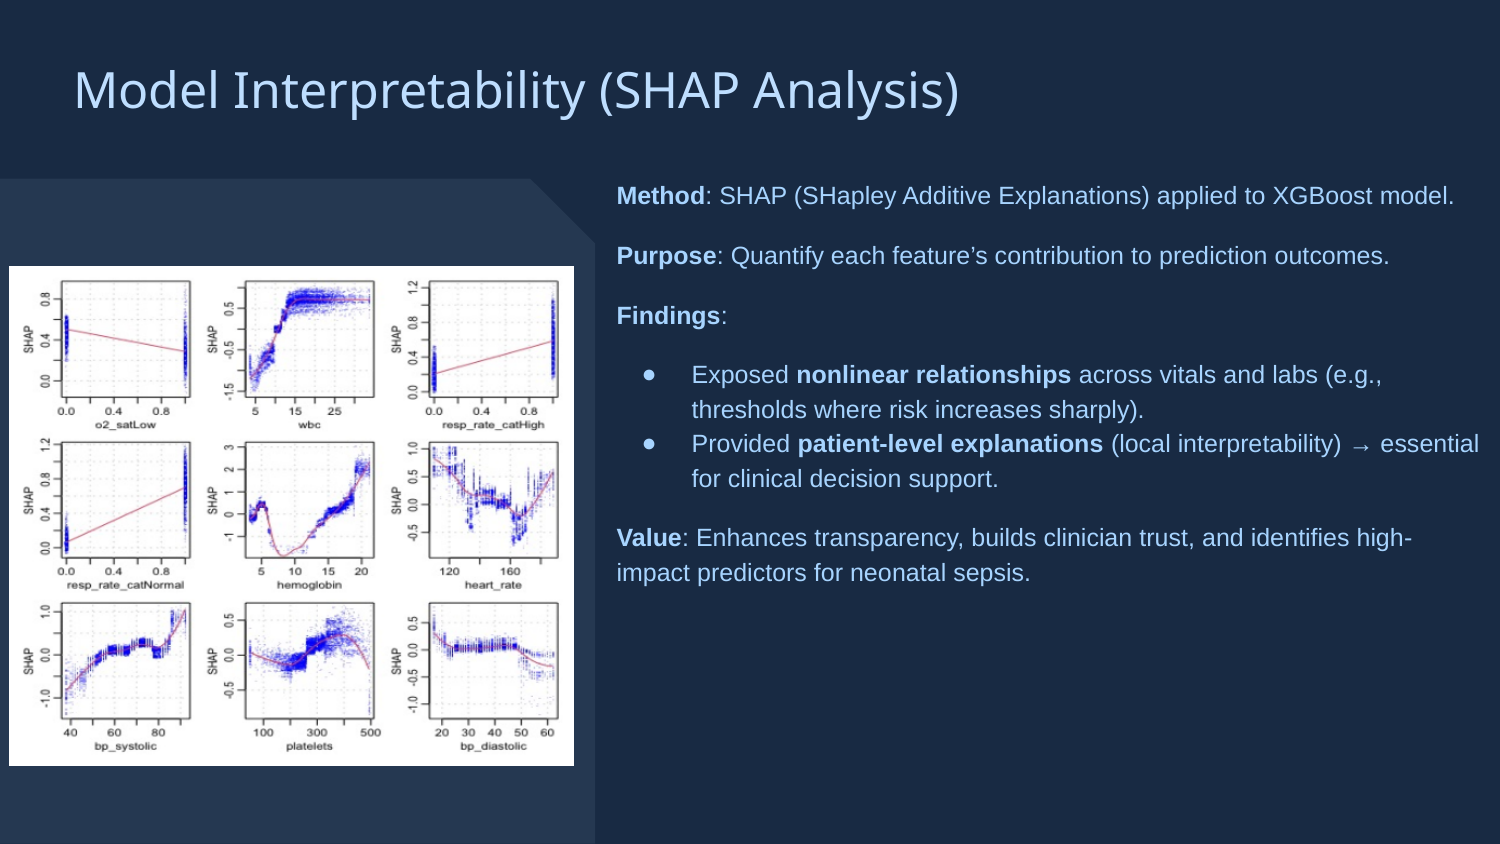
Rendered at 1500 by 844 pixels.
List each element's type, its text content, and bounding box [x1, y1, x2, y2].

text_box Method: SHAP (SHapley Additive Explanations) applied to XGBoost model. Purpose: Quantify each feature’s contribution to prediction outcomes. Findings: Exposed nonlinear relationships across vitals and labs (e.g., thresholds where risk increases sharply). Provided patient-level explanations (local interpretability) → essential for clinical decision support. Value: Enhances transparency, builds clinician trust, and identifies high-impact predictors for neonatal sepsis. [601, 164, 1500, 818]
title Model Interpretability (SHAP Analysis) [73, 65, 1018, 133]
picture [9, 266, 574, 767]
